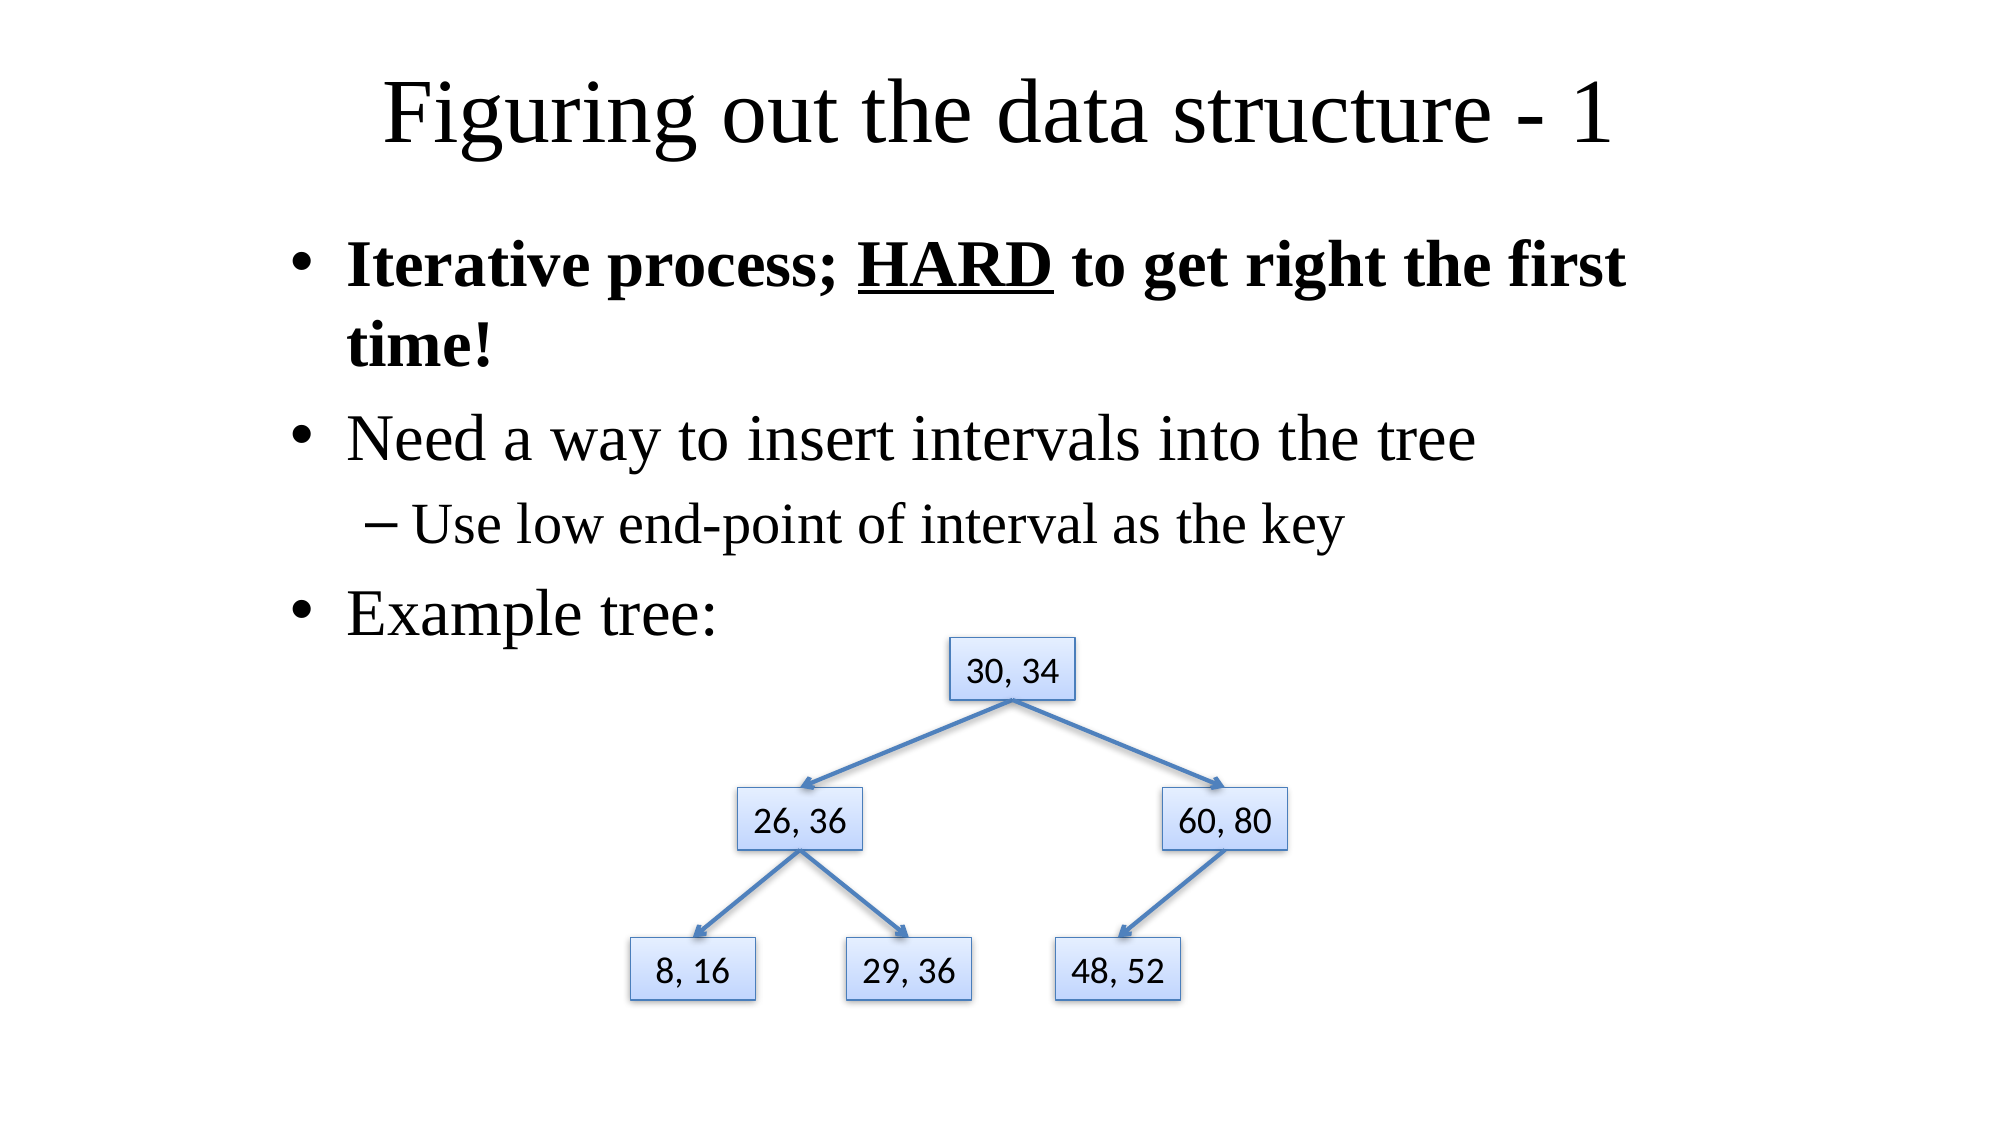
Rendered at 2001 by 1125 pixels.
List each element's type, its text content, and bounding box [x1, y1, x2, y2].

text_box 30, 34 [949, 637, 1076, 698]
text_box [1117, 849, 1226, 938]
text_box 60, 80 [1162, 787, 1288, 851]
title Figuring out the data structure - 1 [287, 12, 1713, 200]
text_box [799, 849, 910, 938]
text_box 26, 36 [737, 787, 863, 848]
text_box 29, 36 [846, 937, 972, 1001]
text_box 8, 16 [630, 937, 756, 1001]
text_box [799, 699, 1011, 788]
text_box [1012, 699, 1226, 788]
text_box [692, 849, 798, 938]
list Iterative process; HARD to get right the first time! Need a way to insert intervals into the tree Use low end-point of interval as the key Example tree: [275, 212, 1738, 1100]
text_box 48, 52 [1055, 937, 1181, 1001]
